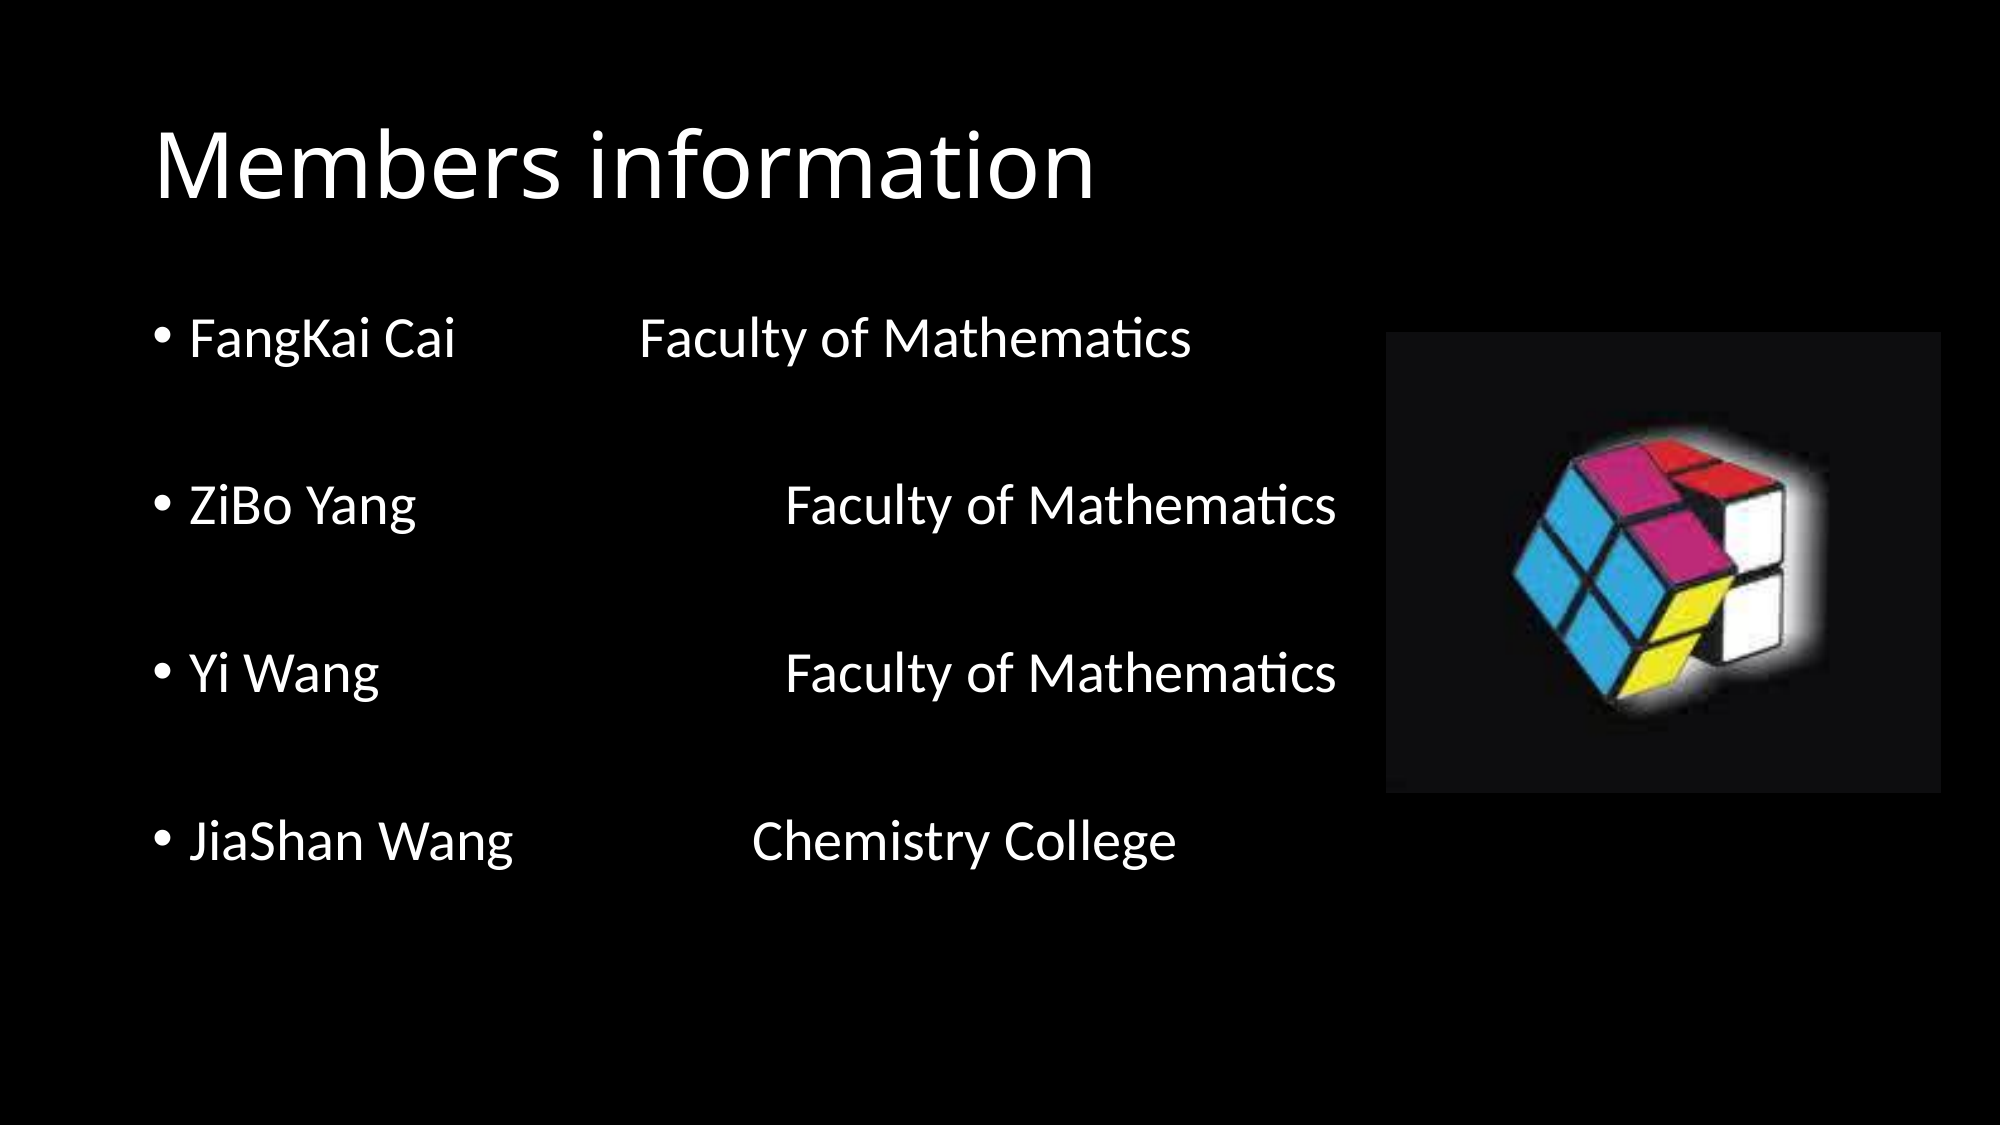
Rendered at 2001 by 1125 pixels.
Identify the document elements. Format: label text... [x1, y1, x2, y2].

picture [1386, 332, 1941, 793]
list FangKai Cai Faculty of Mathematics ZiBo Yang Faculty of Mathematics Yi Wang Faculty of Mathematics JiaShan Wang Chemistry College [137, 299, 1413, 1014]
title Members information [137, 59, 1863, 278]
